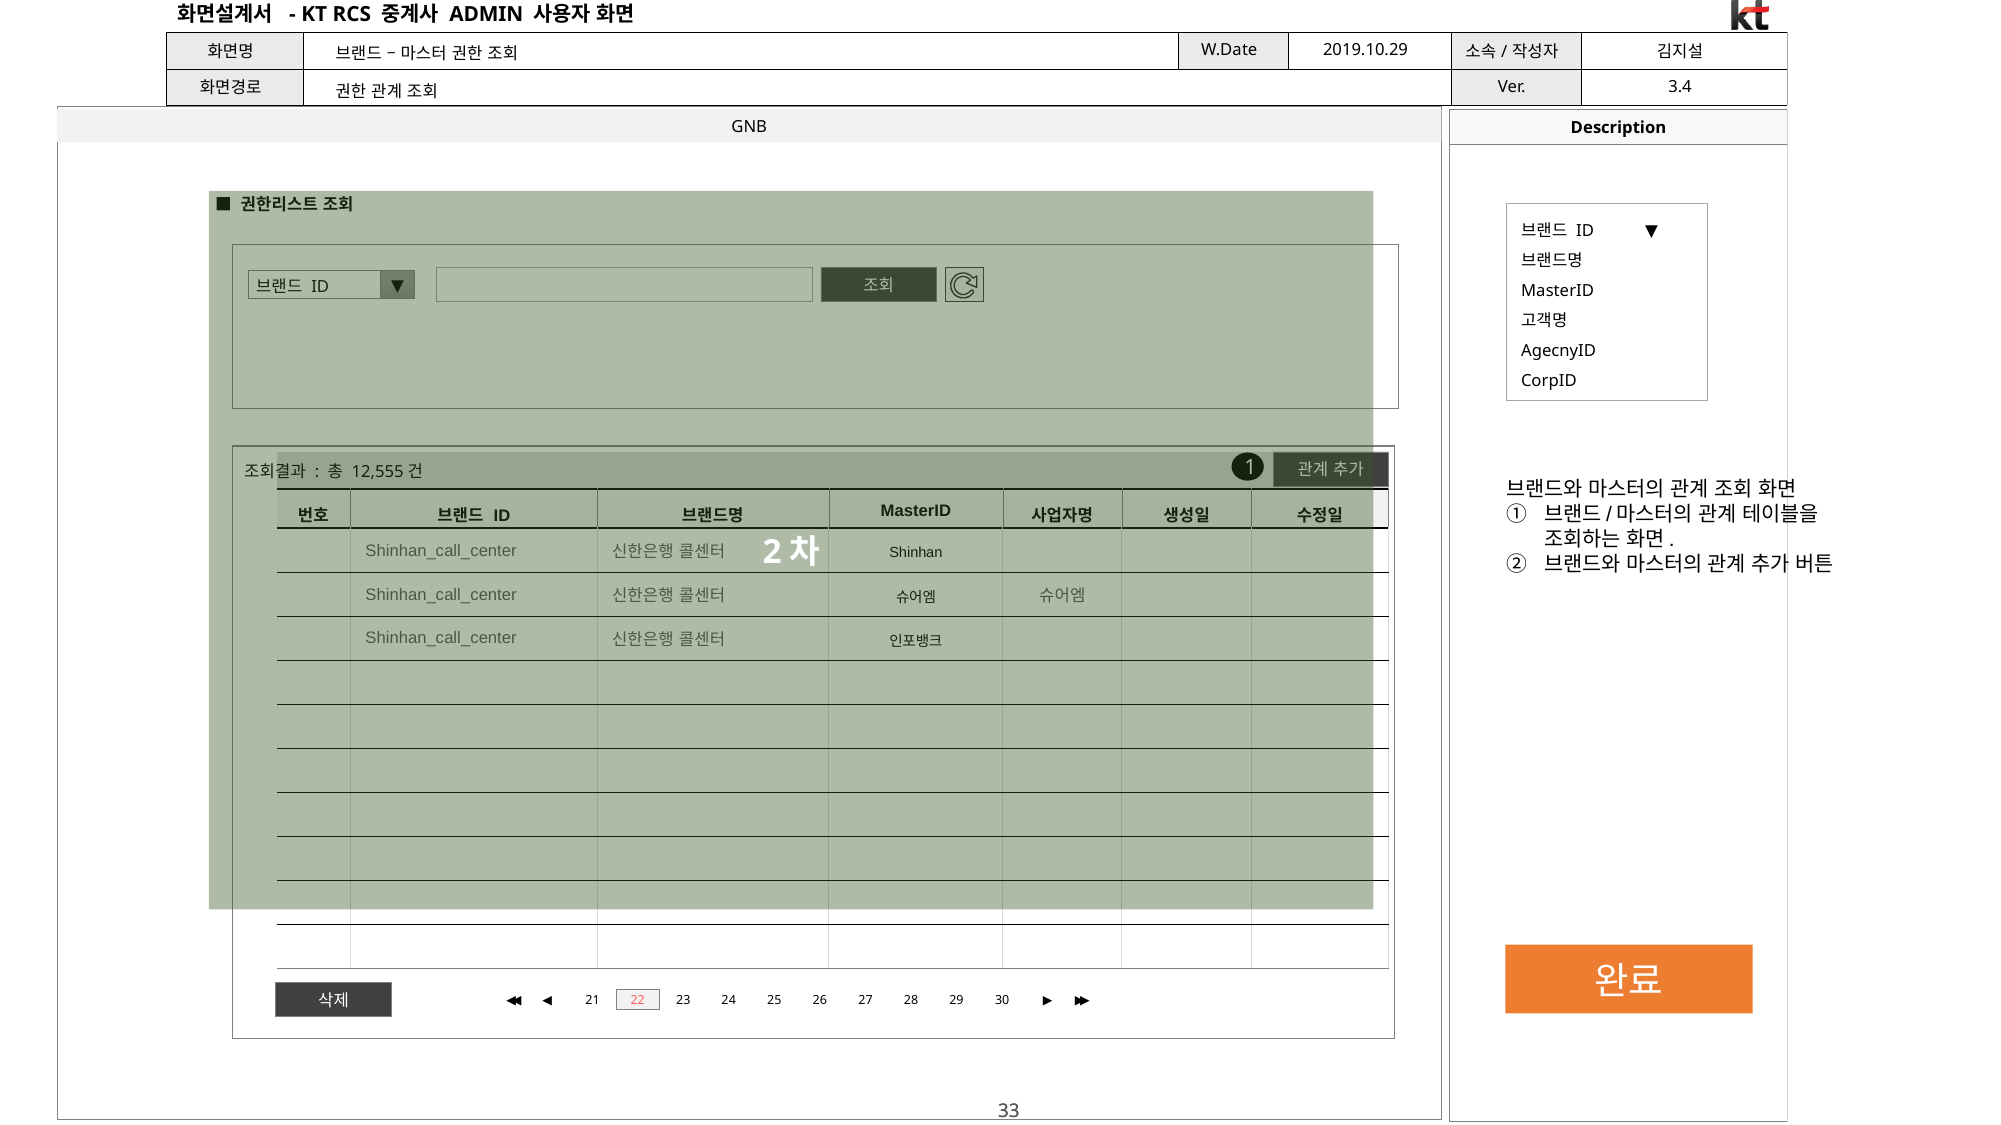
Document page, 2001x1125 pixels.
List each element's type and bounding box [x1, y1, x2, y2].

text_box [1505, 202, 1709, 401]
text_box [1504, 944, 1754, 1014]
text_box [320, 73, 792, 108]
text_box [1492, 467, 1856, 583]
picture [1731, 0, 1769, 30]
text_box [200, 185, 1399, 1039]
text_box [320, 35, 792, 71]
